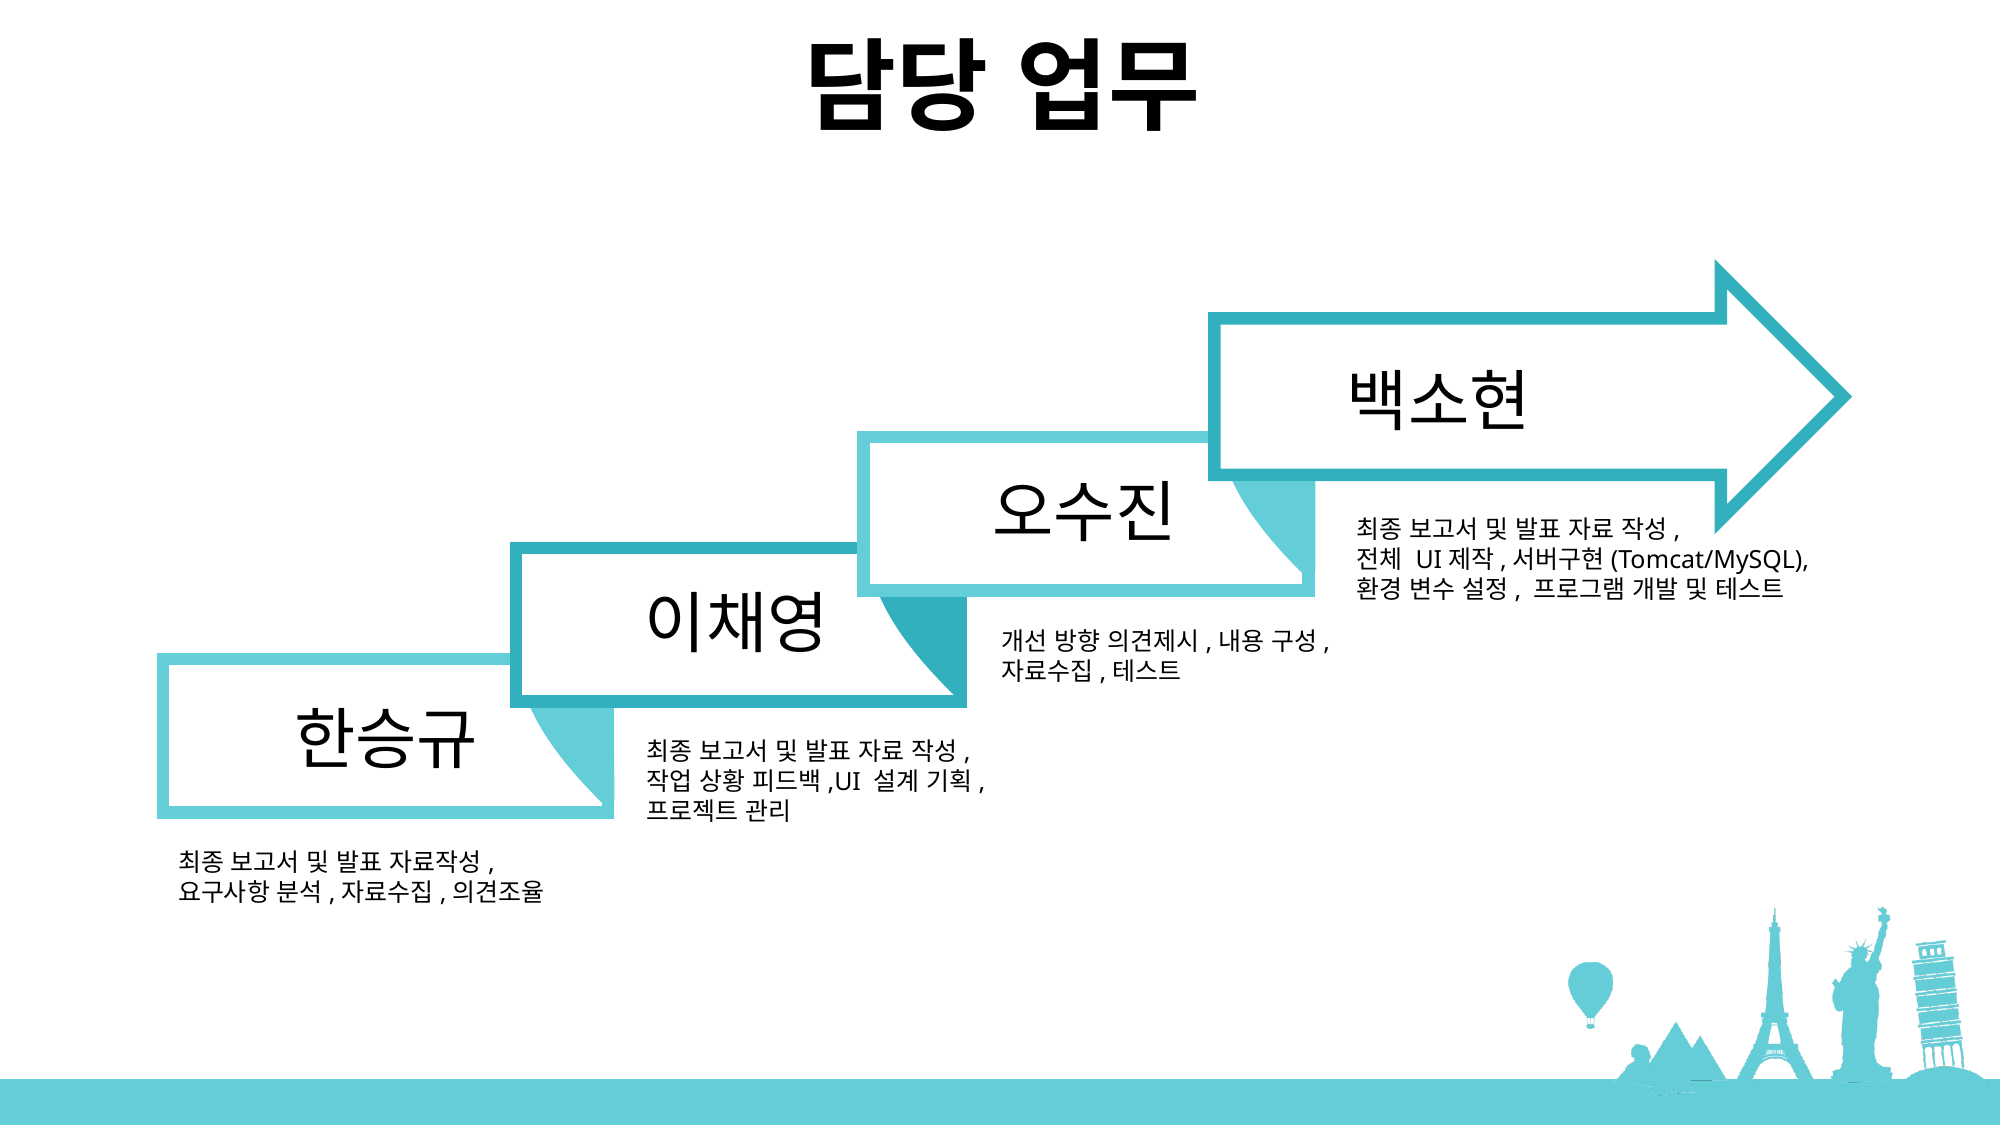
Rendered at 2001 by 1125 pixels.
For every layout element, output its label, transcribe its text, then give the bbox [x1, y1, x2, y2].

picture [1830, 906, 1893, 1083]
text_box 담당 업무 [53, 23, 1952, 142]
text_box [156, 838, 588, 919]
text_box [163, 274, 1844, 813]
picture [1568, 962, 1727, 1096]
picture [1733, 908, 1816, 1083]
picture [1899, 940, 1990, 1086]
